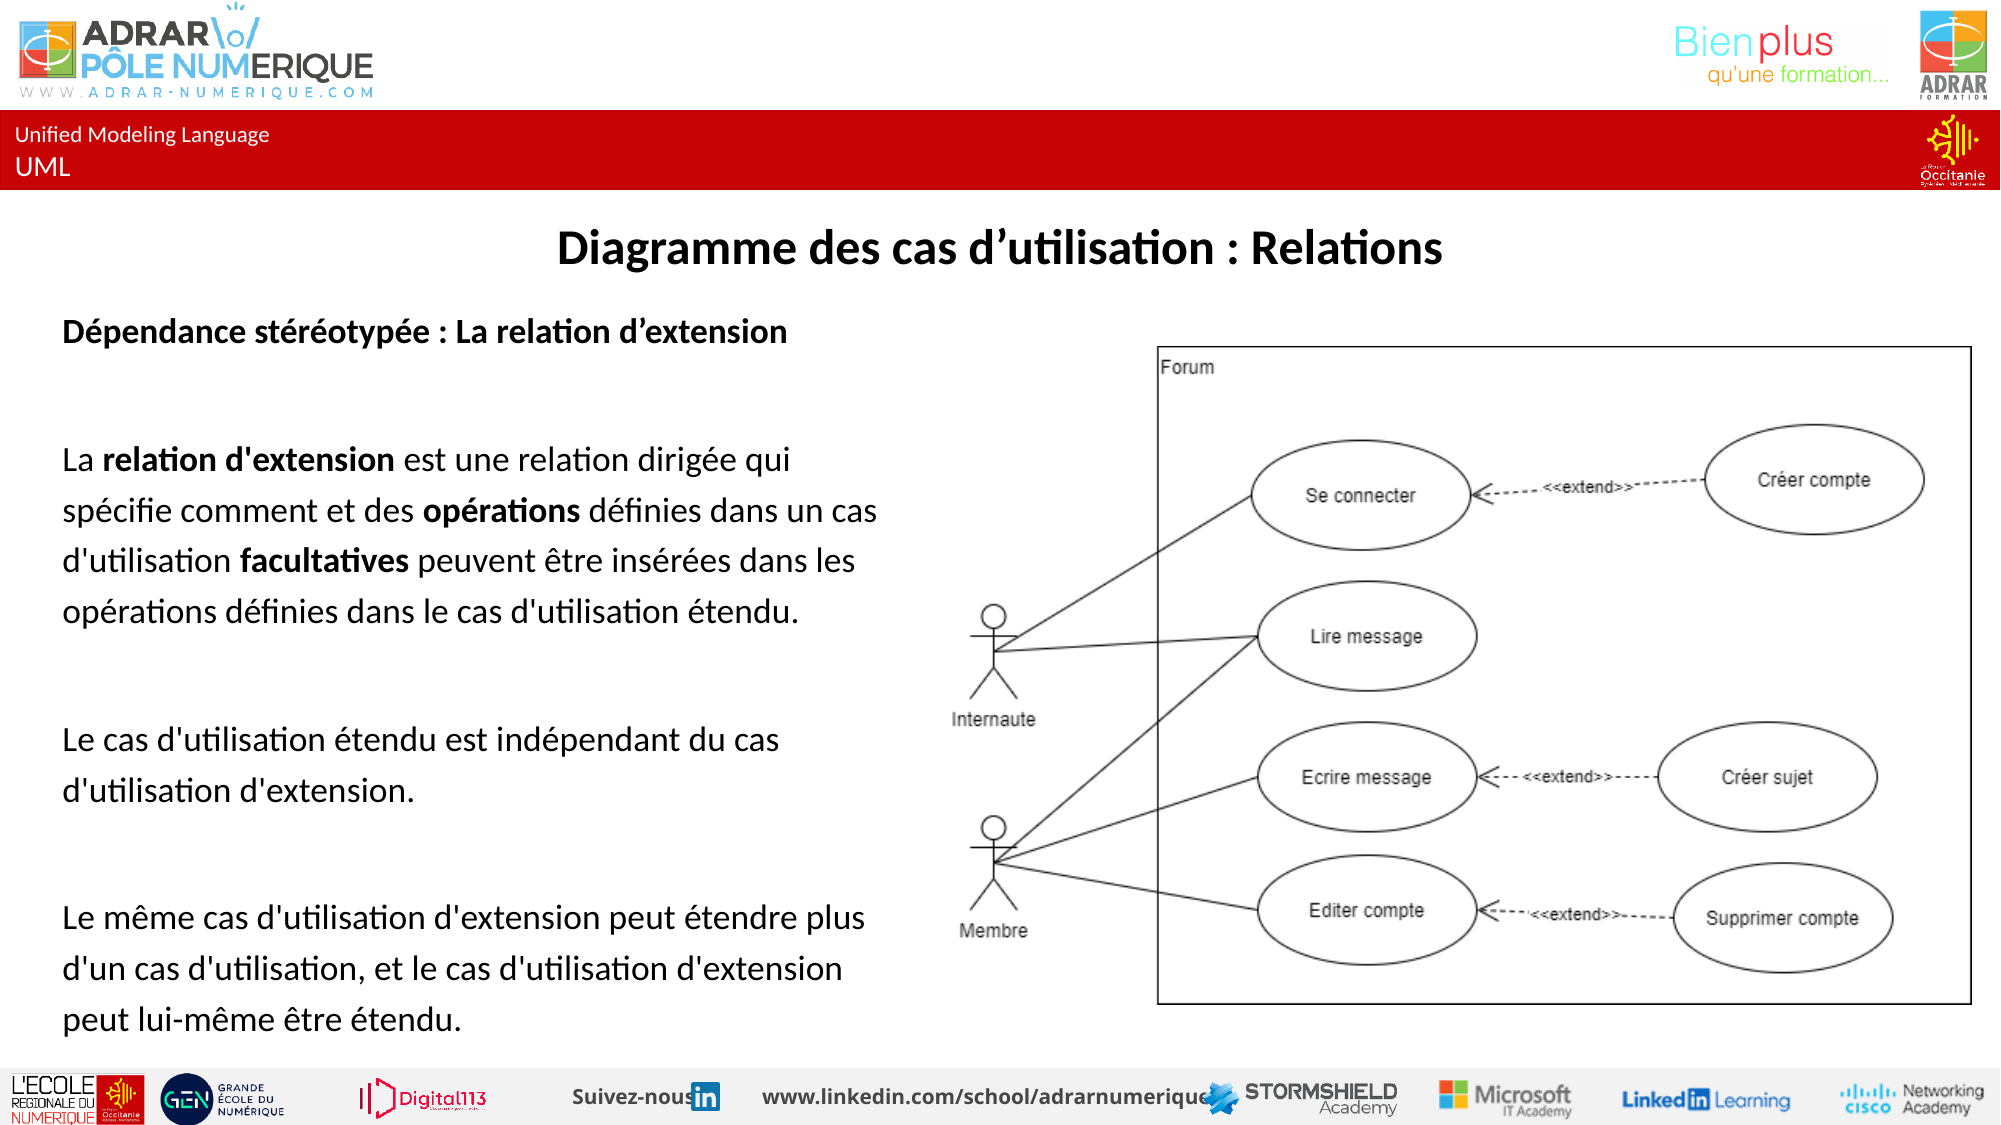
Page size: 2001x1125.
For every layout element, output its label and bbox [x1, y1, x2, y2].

picture [950, 346, 1972, 1005]
text_box [0, 0, 2000, 1125]
